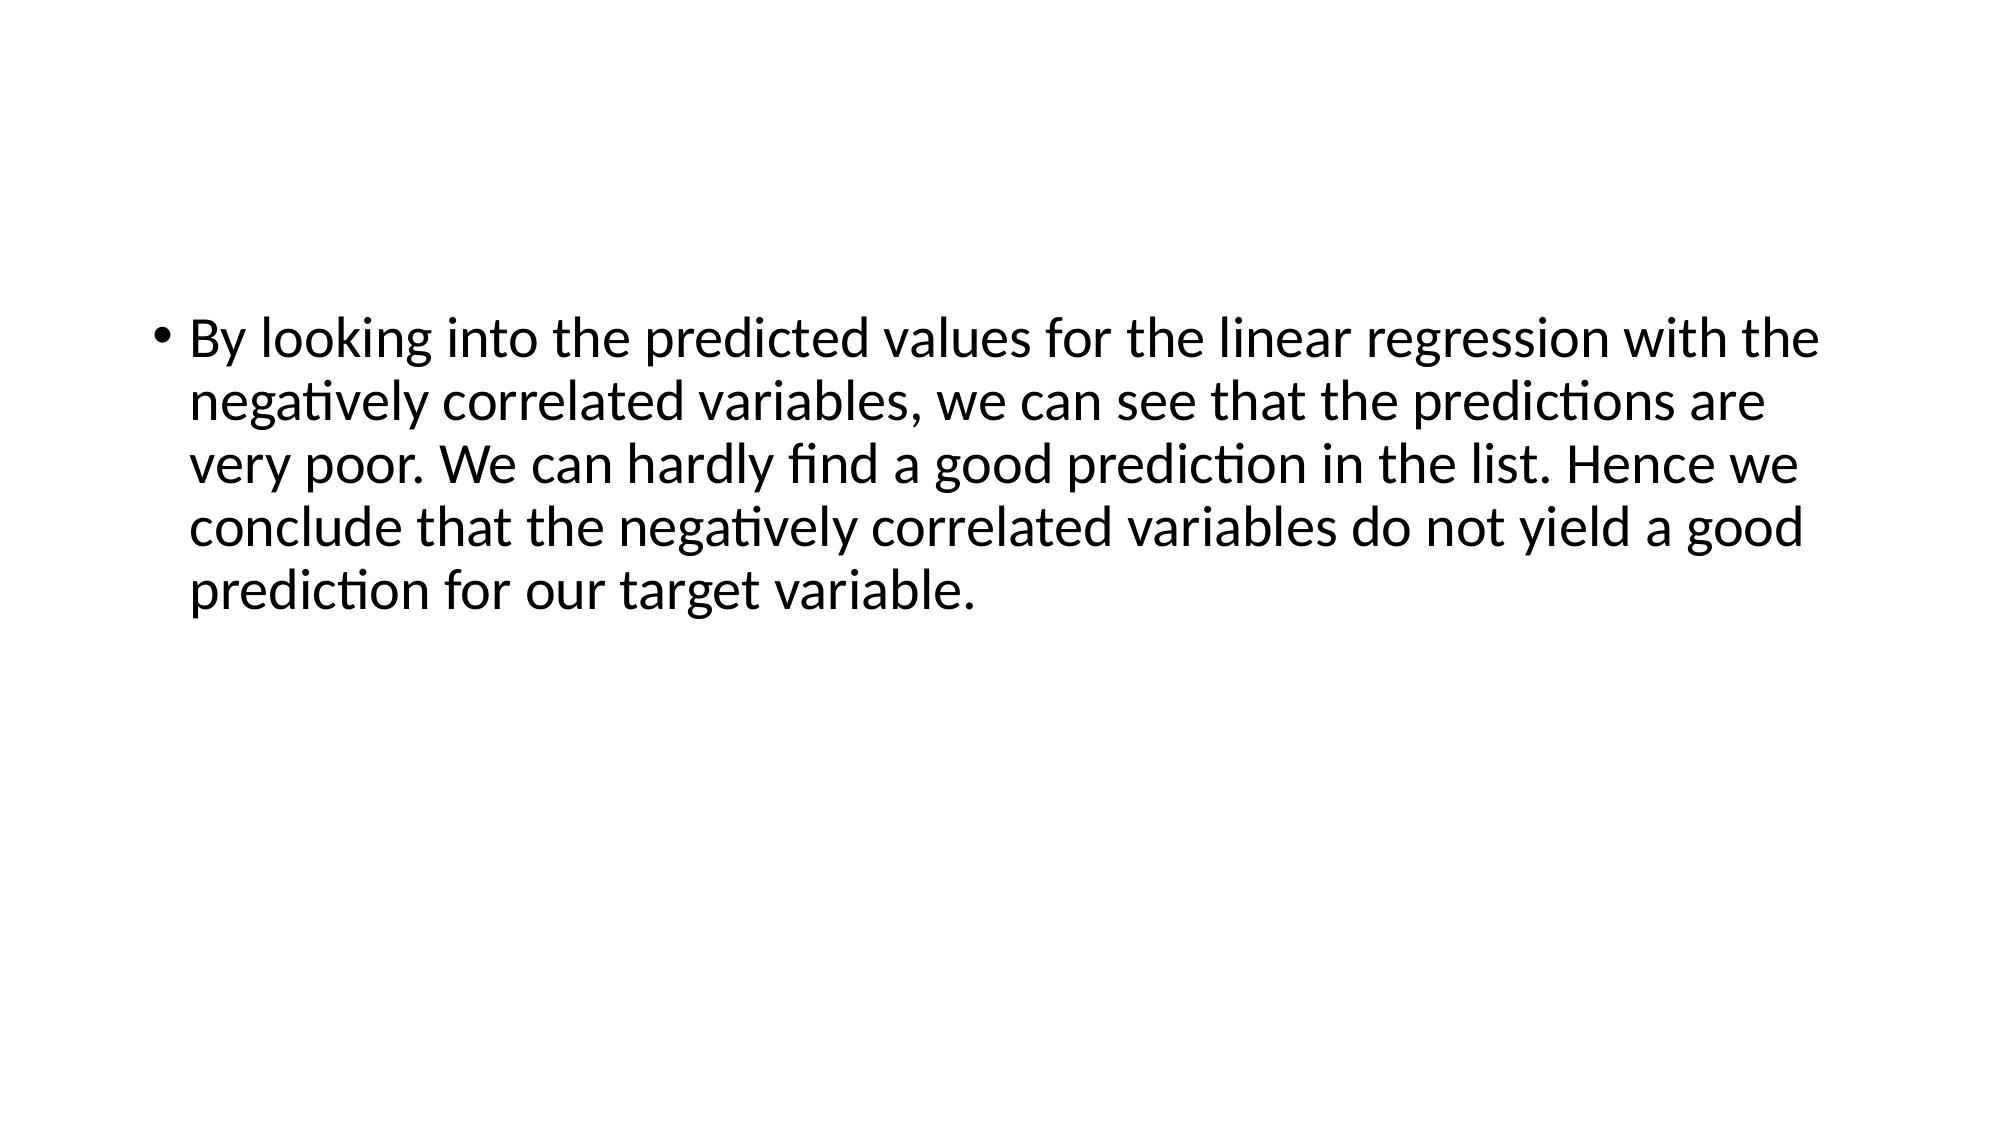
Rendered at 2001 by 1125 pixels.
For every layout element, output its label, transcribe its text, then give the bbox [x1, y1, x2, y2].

list By looking into the predicted values for the linear regression with the negatively correlated variables, we can see that the predictions are very poor. We can hardly find a good prediction in the list. Hence we conclude that the negatively correlated variables do not yield a good prediction for our target variable. [137, 299, 1863, 1014]
